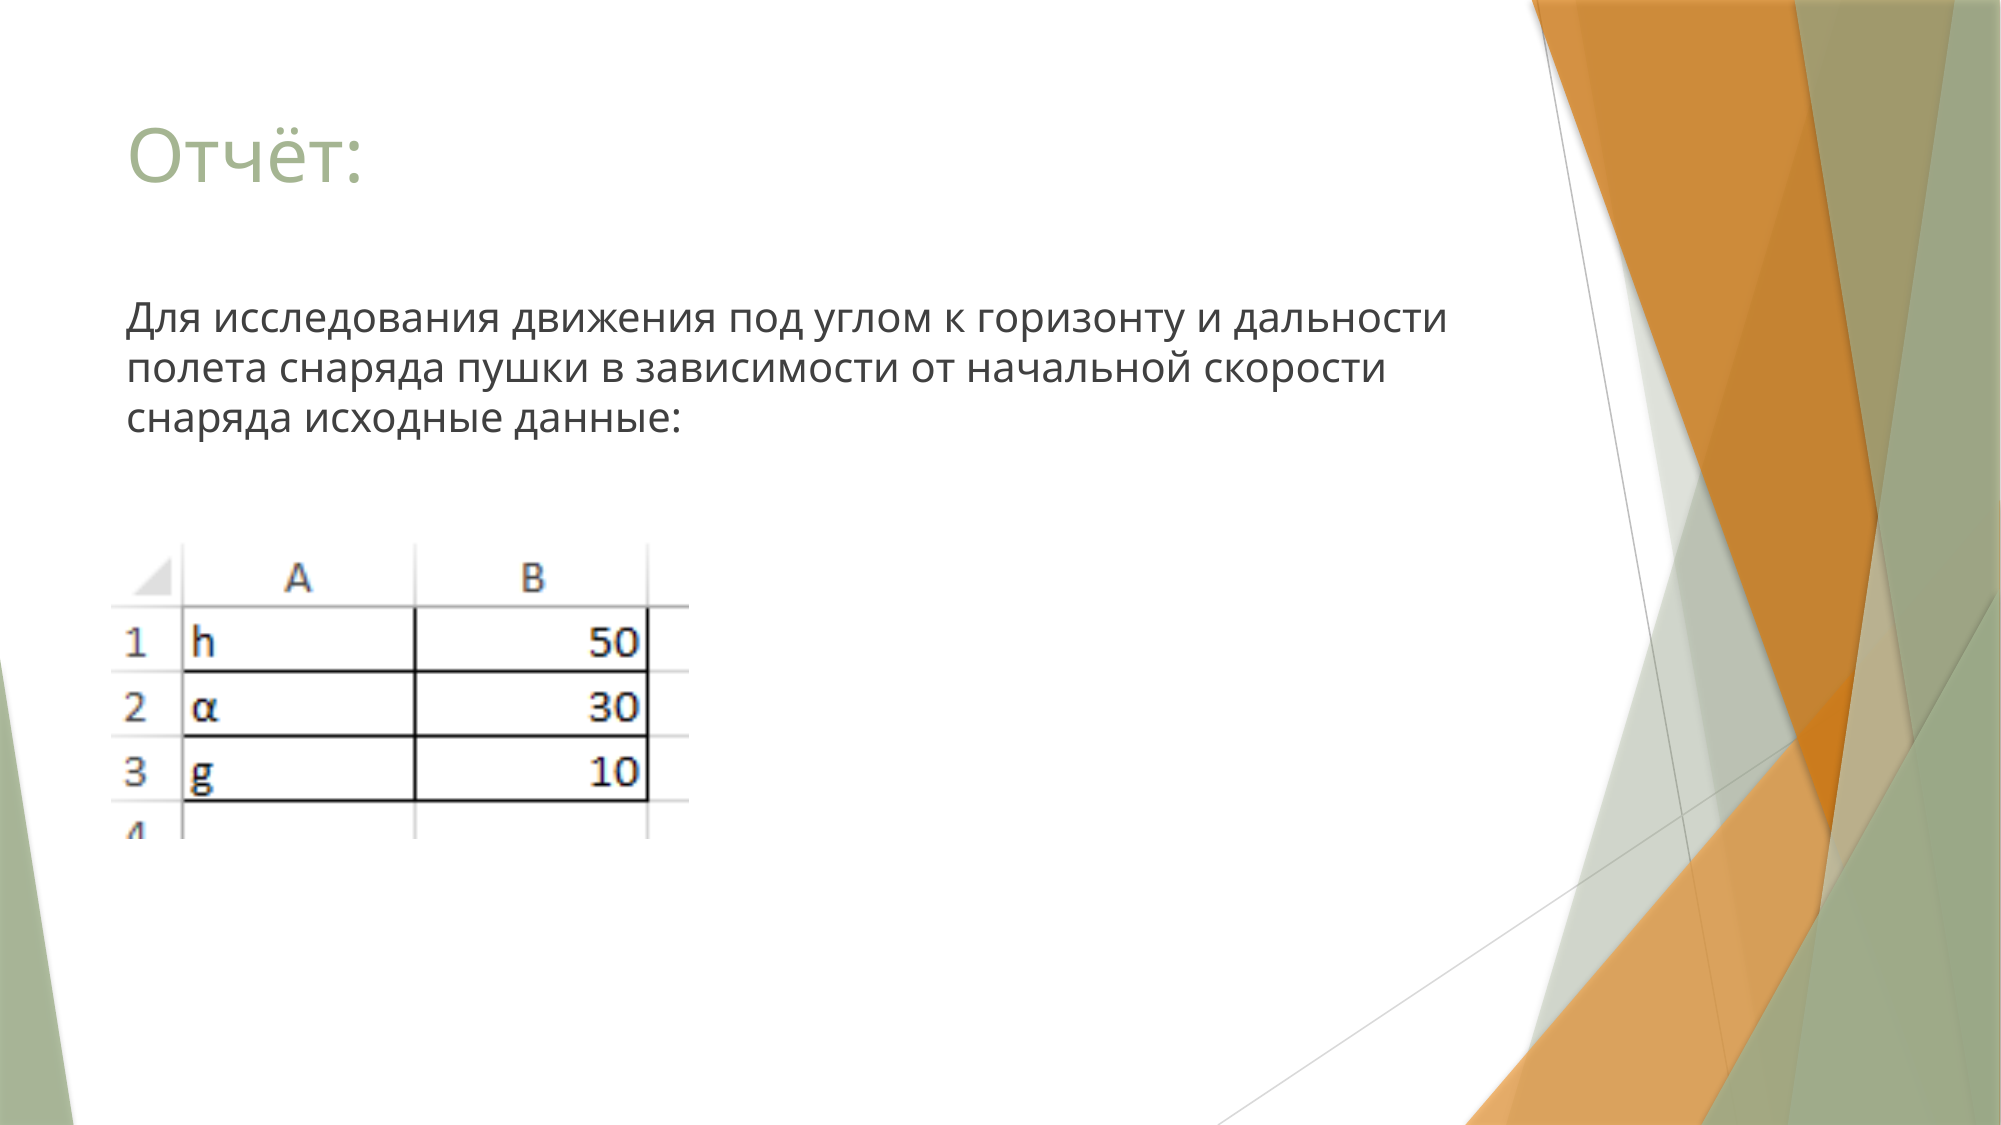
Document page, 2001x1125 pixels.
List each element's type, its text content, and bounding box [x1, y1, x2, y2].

list Для исследования движения под углом к горизонту и дальности полета снаряда пушки в зависимости от начальной скорости снаряда исходные данные: [111, 282, 1522, 485]
picture [110, 522, 689, 840]
title Отчёт: [111, 99, 1522, 282]
